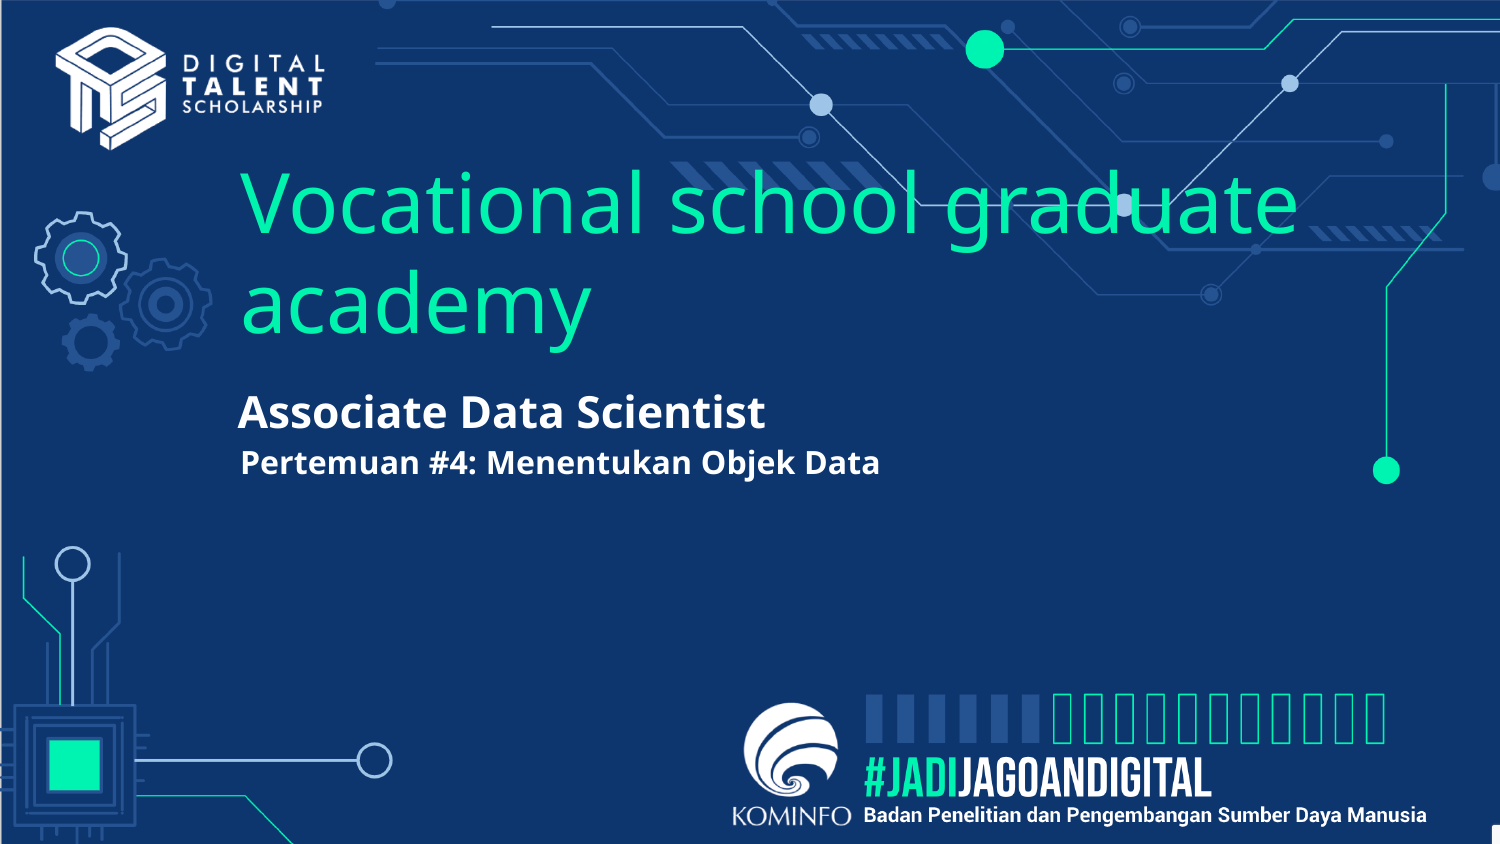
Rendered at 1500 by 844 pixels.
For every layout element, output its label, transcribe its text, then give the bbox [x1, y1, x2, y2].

text_box Pertemuan #4: Menentukan Objek Data [225, 431, 1040, 517]
title Vocational school graduate academy [225, 177, 1394, 366]
picture [0, 0, 1500, 844]
text_box Associate Data Scientist [222, 369, 806, 454]
